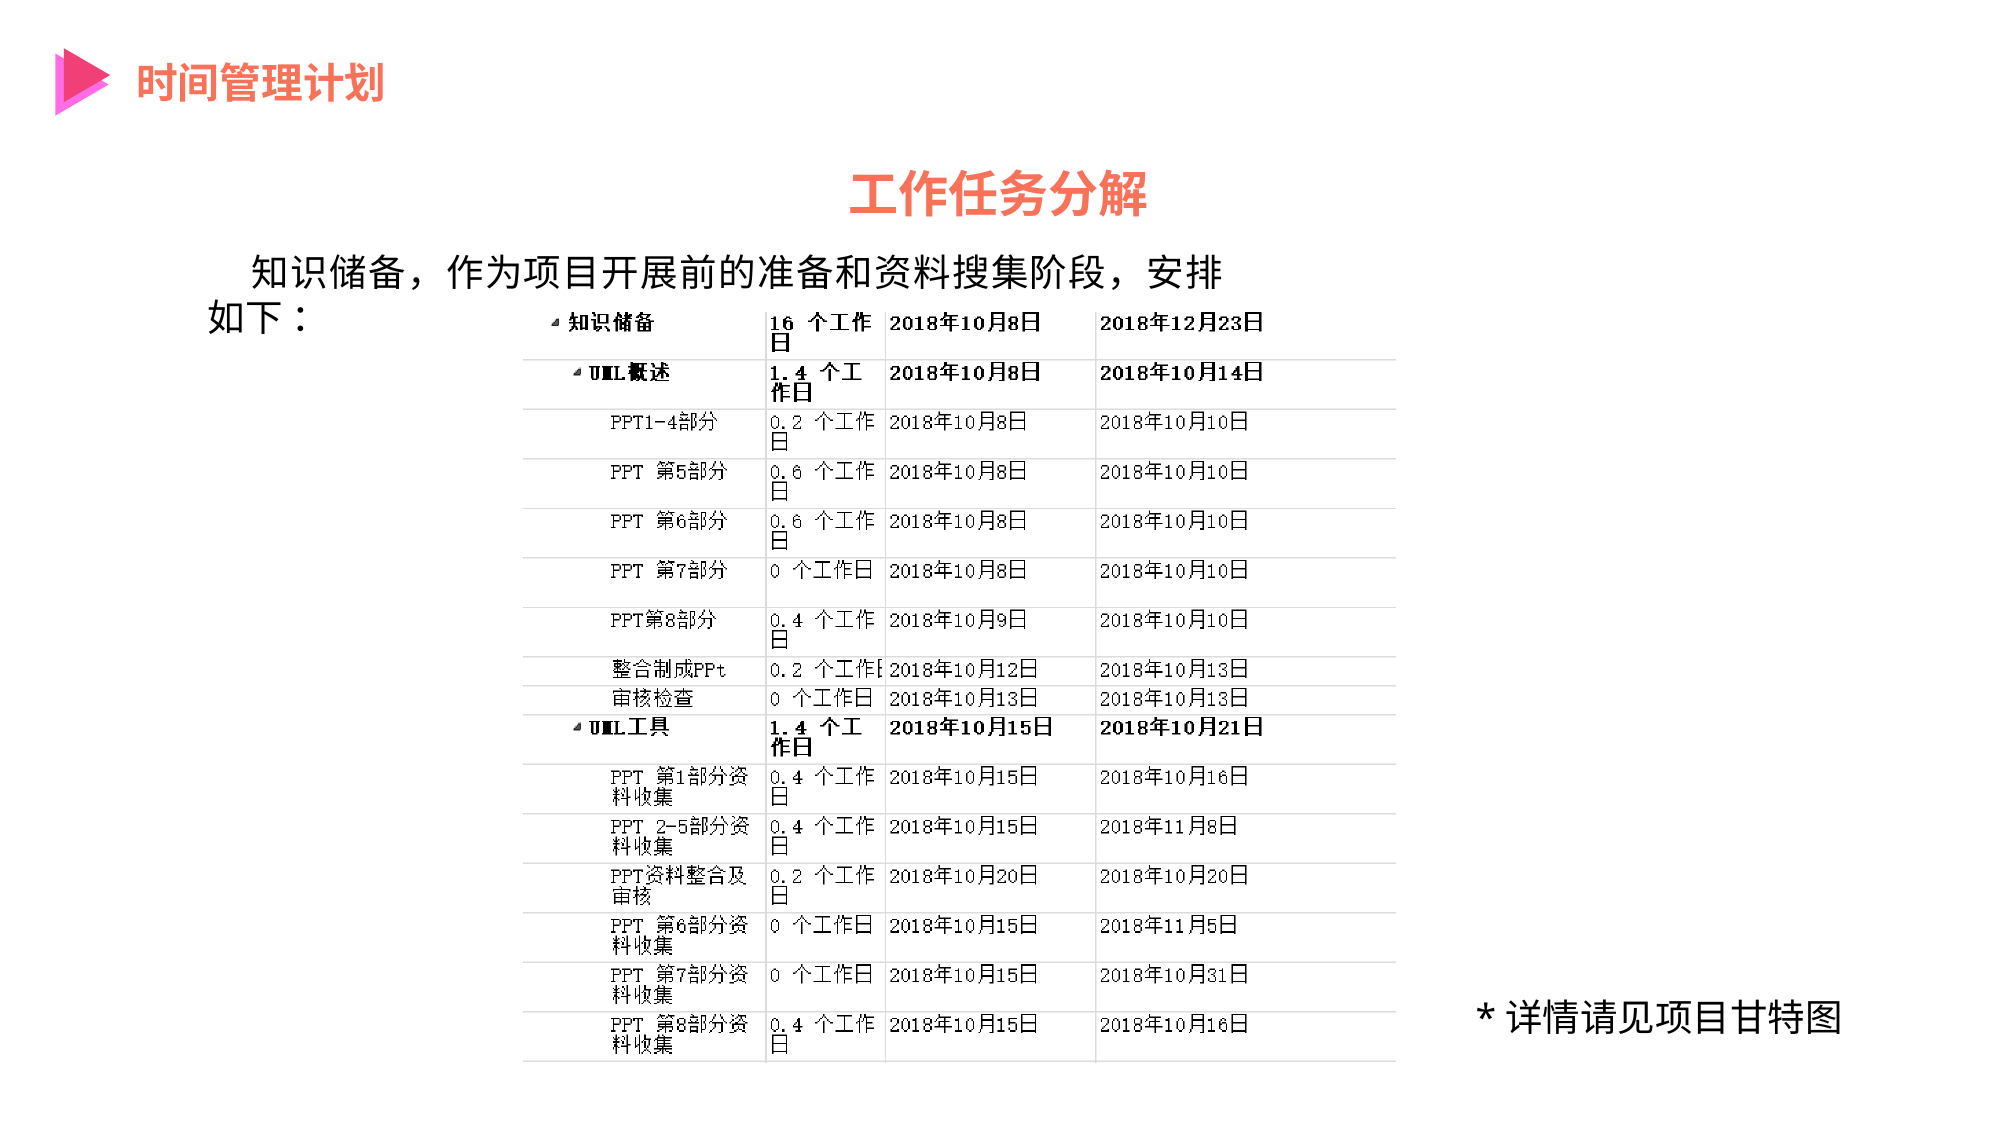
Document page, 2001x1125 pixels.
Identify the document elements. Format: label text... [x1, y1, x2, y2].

picture [523, 312, 1396, 1063]
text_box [55, 48, 111, 116]
text_box *详情请见项目甘特图 [1460, 986, 1858, 1047]
text_box 时间管理计划 [121, 48, 455, 114]
text_box 知识储备，作为项目开展前的准备和资料搜集阶段，安排如下 ： [149, 241, 1238, 302]
text_box 工作任务分解 [707, 155, 1289, 230]
